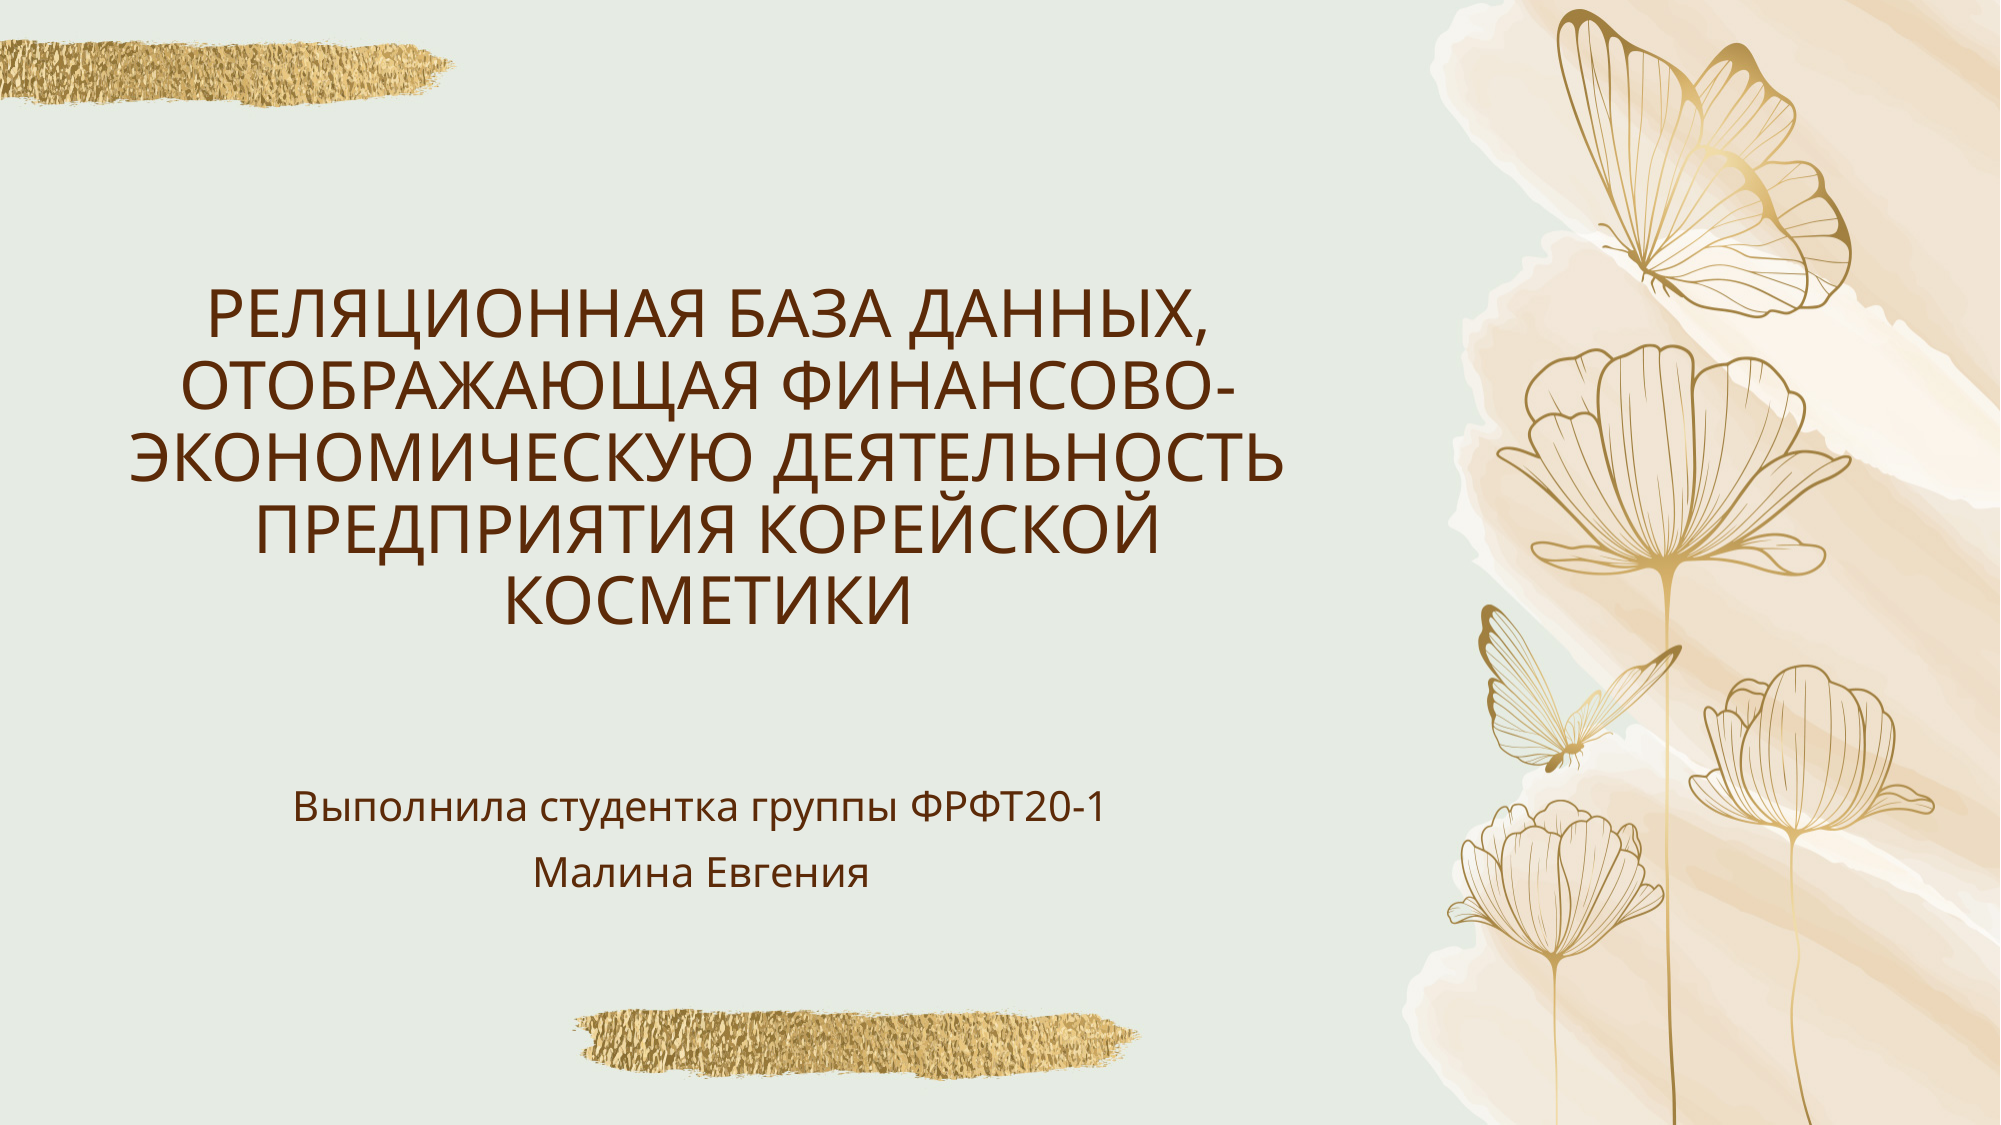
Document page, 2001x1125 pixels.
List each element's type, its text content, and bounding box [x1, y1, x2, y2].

picture [0, 0, 2000, 1125]
subtitle Выполнила студентка группы ФРФТ20-1 Малина Евгения [0, 777, 1403, 1050]
title РЕЛЯЦИОННАЯ БАЗА ДАННЫХ, ОТОБРАЖАЮЩАЯ ФИНАНСОВО-ЭКОНОМИЧЕСКУЮ ДЕЯТЕЛЬНОСТЬ ПРЕДПРИЯТИЯ КОРЕЙСКОЙ КОСМЕТИКИ [102, 255, 1315, 647]
